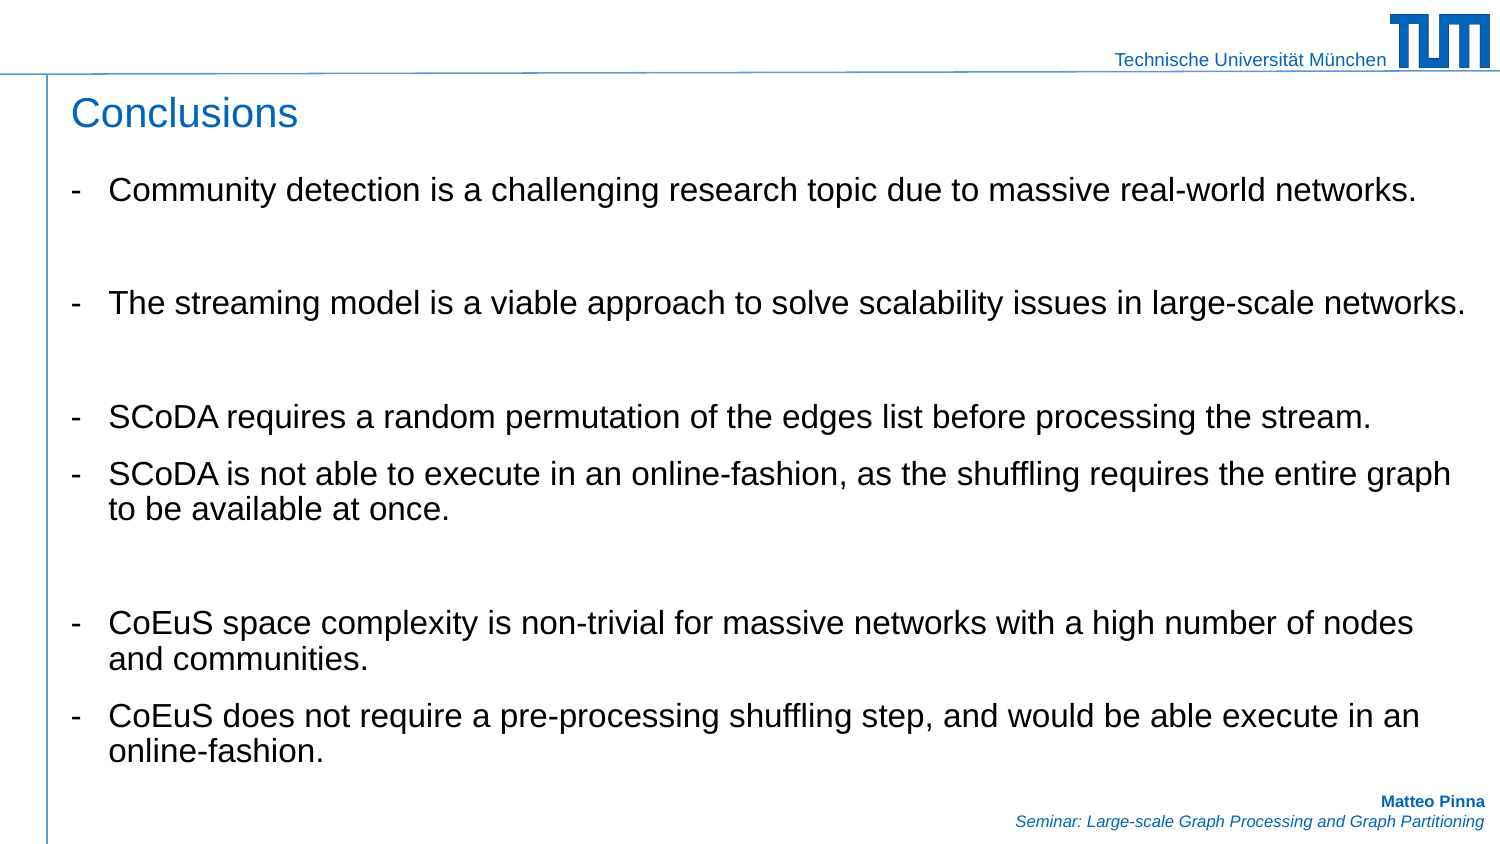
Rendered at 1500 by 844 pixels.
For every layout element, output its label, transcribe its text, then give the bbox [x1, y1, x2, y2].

list Community detection is a challenging research topic due to massive real-world networks. The streaming model is a viable approach to solve scalability issues in large-scale networks. SCoDA requires a random permutation of the edges list before processing the stream. SCoDA is not able to execute in an online-fashion, as the shuffling requires the entire graph to be available at once. CoEuS space complexity is non-trivial for massive networks with a high number of nodes and communities. CoEuS does not require a pre-processing shuffling step, and would be able execute in an online-fashion. [56, 165, 1489, 830]
picture [1390, 14, 1490, 68]
title Conclusions [56, 83, 1281, 146]
